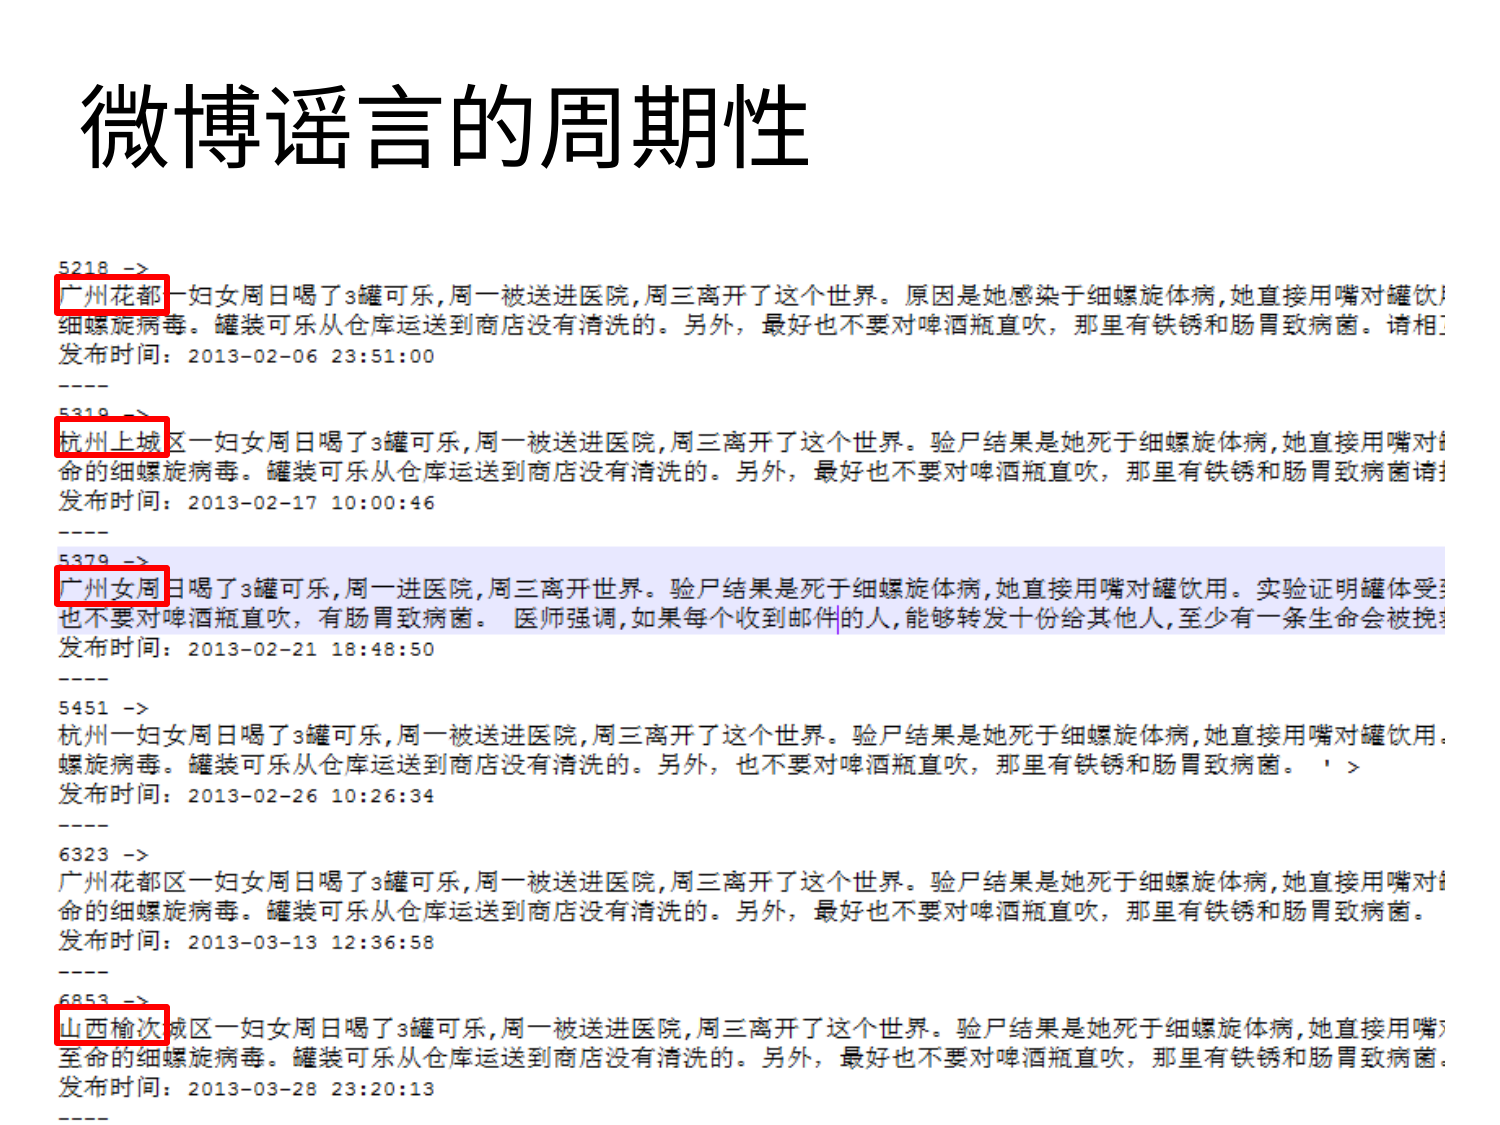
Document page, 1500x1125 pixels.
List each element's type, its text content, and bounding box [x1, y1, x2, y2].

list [56, 244, 1446, 1125]
title 微博谣言的周期性 [64, 30, 1425, 219]
